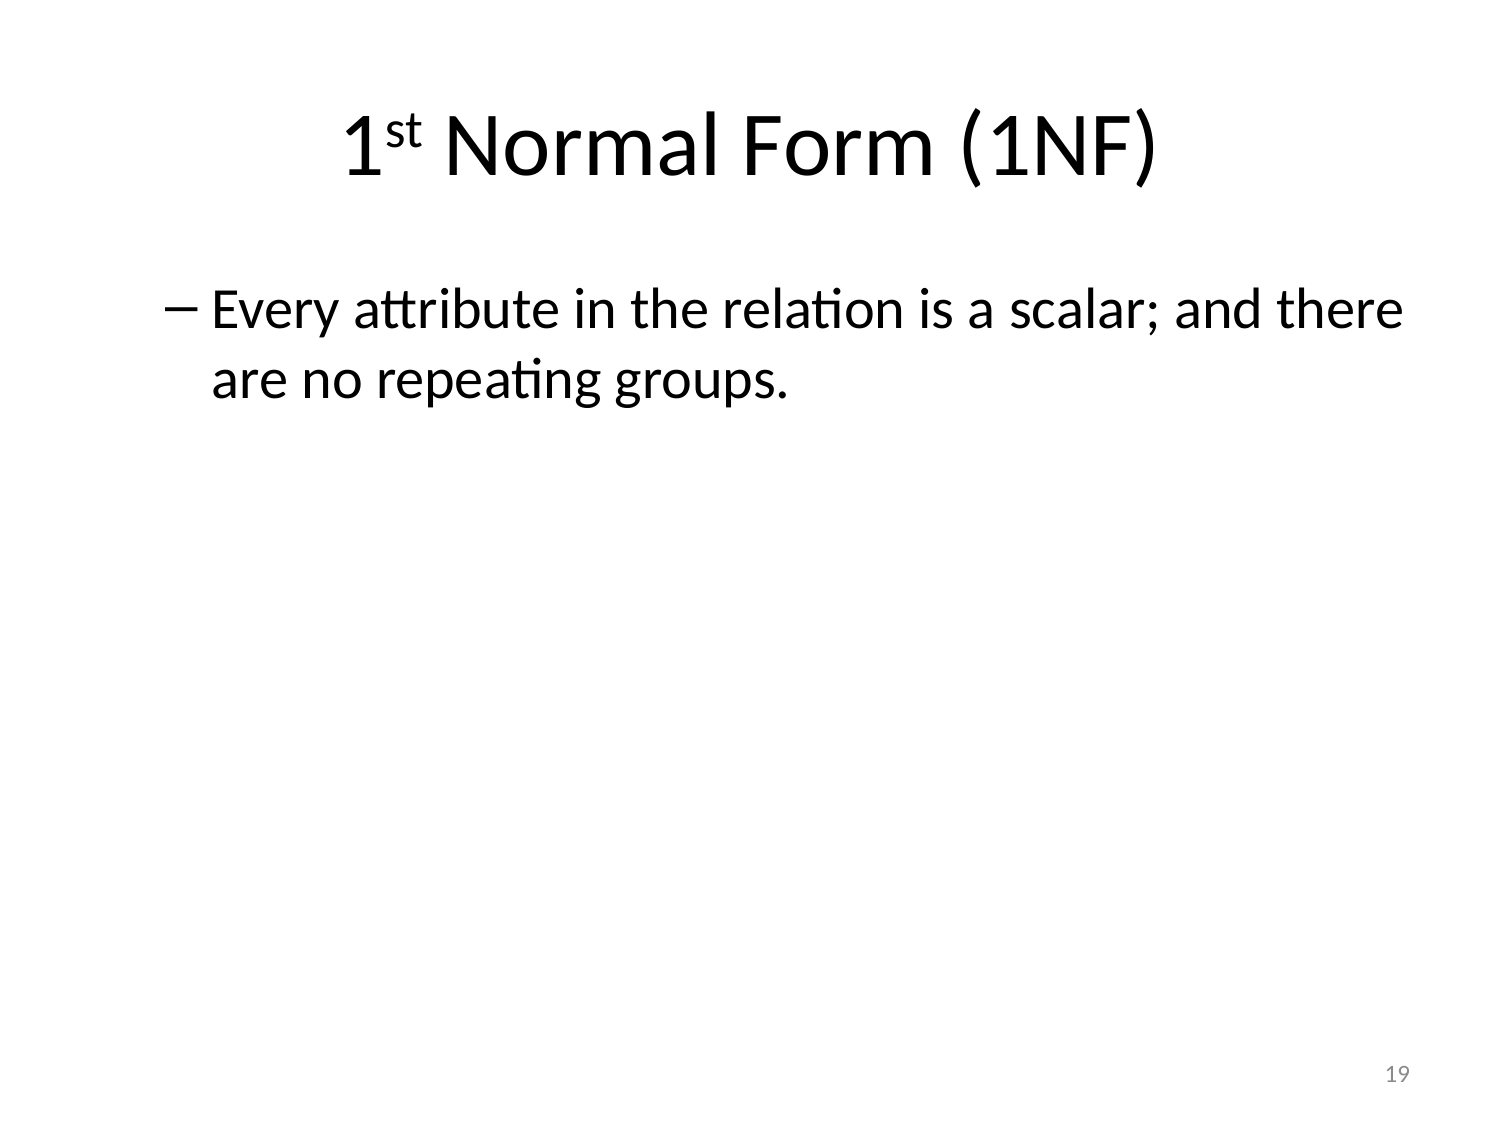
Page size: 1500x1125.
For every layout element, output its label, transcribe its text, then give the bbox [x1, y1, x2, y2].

list Every attribute in the relation is a scalar; and there are no repeating groups. [75, 262, 1425, 1005]
title 1st Normal Form (1NF) [75, 45, 1425, 233]
slide_number 19 [1074, 1042, 1425, 1103]
